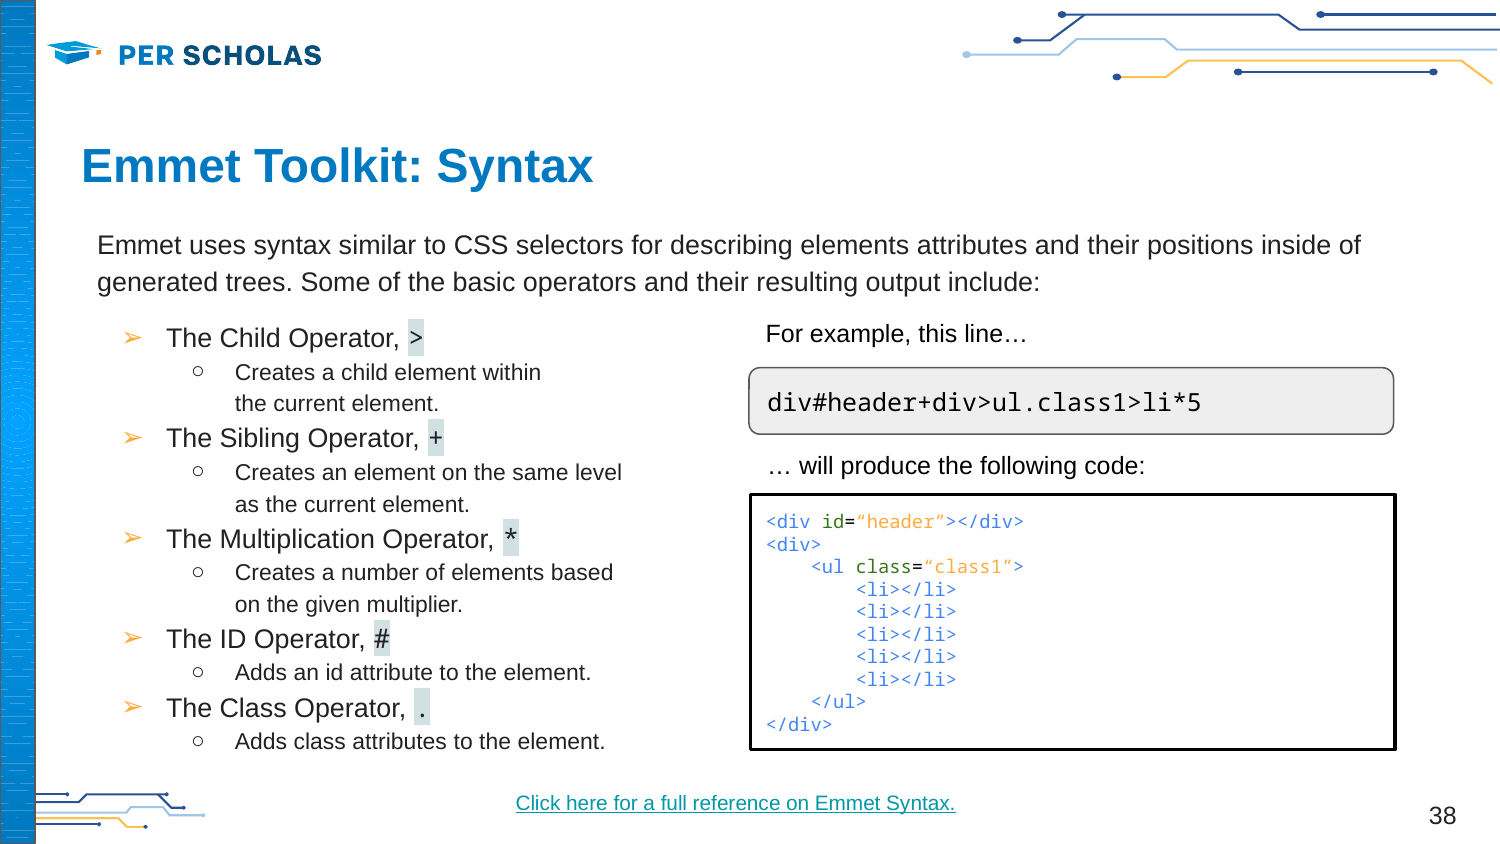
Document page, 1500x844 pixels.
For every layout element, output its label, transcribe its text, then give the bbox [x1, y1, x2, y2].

text_box … will produce the following code: [752, 434, 1394, 494]
text_box For example, this line… [750, 302, 1392, 362]
text_box <div id=“header”></div> <div> <ul class=“class1”> <li></li> <li></li> <li></li> <li></li> <li></li> </ul> </div> [750, 494, 1396, 750]
slide_number ‹#› [1395, 768, 1491, 836]
text_box div#header+div>ul.class1>li*5 [748, 367, 1394, 434]
picture [36, 17, 339, 83]
text_box Click here for a full reference on Emmet Syntax. [387, 769, 1084, 835]
list Emmet uses syntax similar to CSS selectors for describing elements attributes and their positions inside of generated trees. Some of the basic operators and their resulting output include: The Child Operator, > Creates a child element within the current element. The Sibling Operator, + Creates an element on the same level as the current element. The Multiplication Operator, * Creates a number of elements based on the given multiplier. The ID Operator, # Adds an id attribute to the element. The Class Operator, . Adds class attributes to the element. [85, 211, 1429, 769]
title Emmet Toolkit: Syntax [69, 119, 1402, 207]
